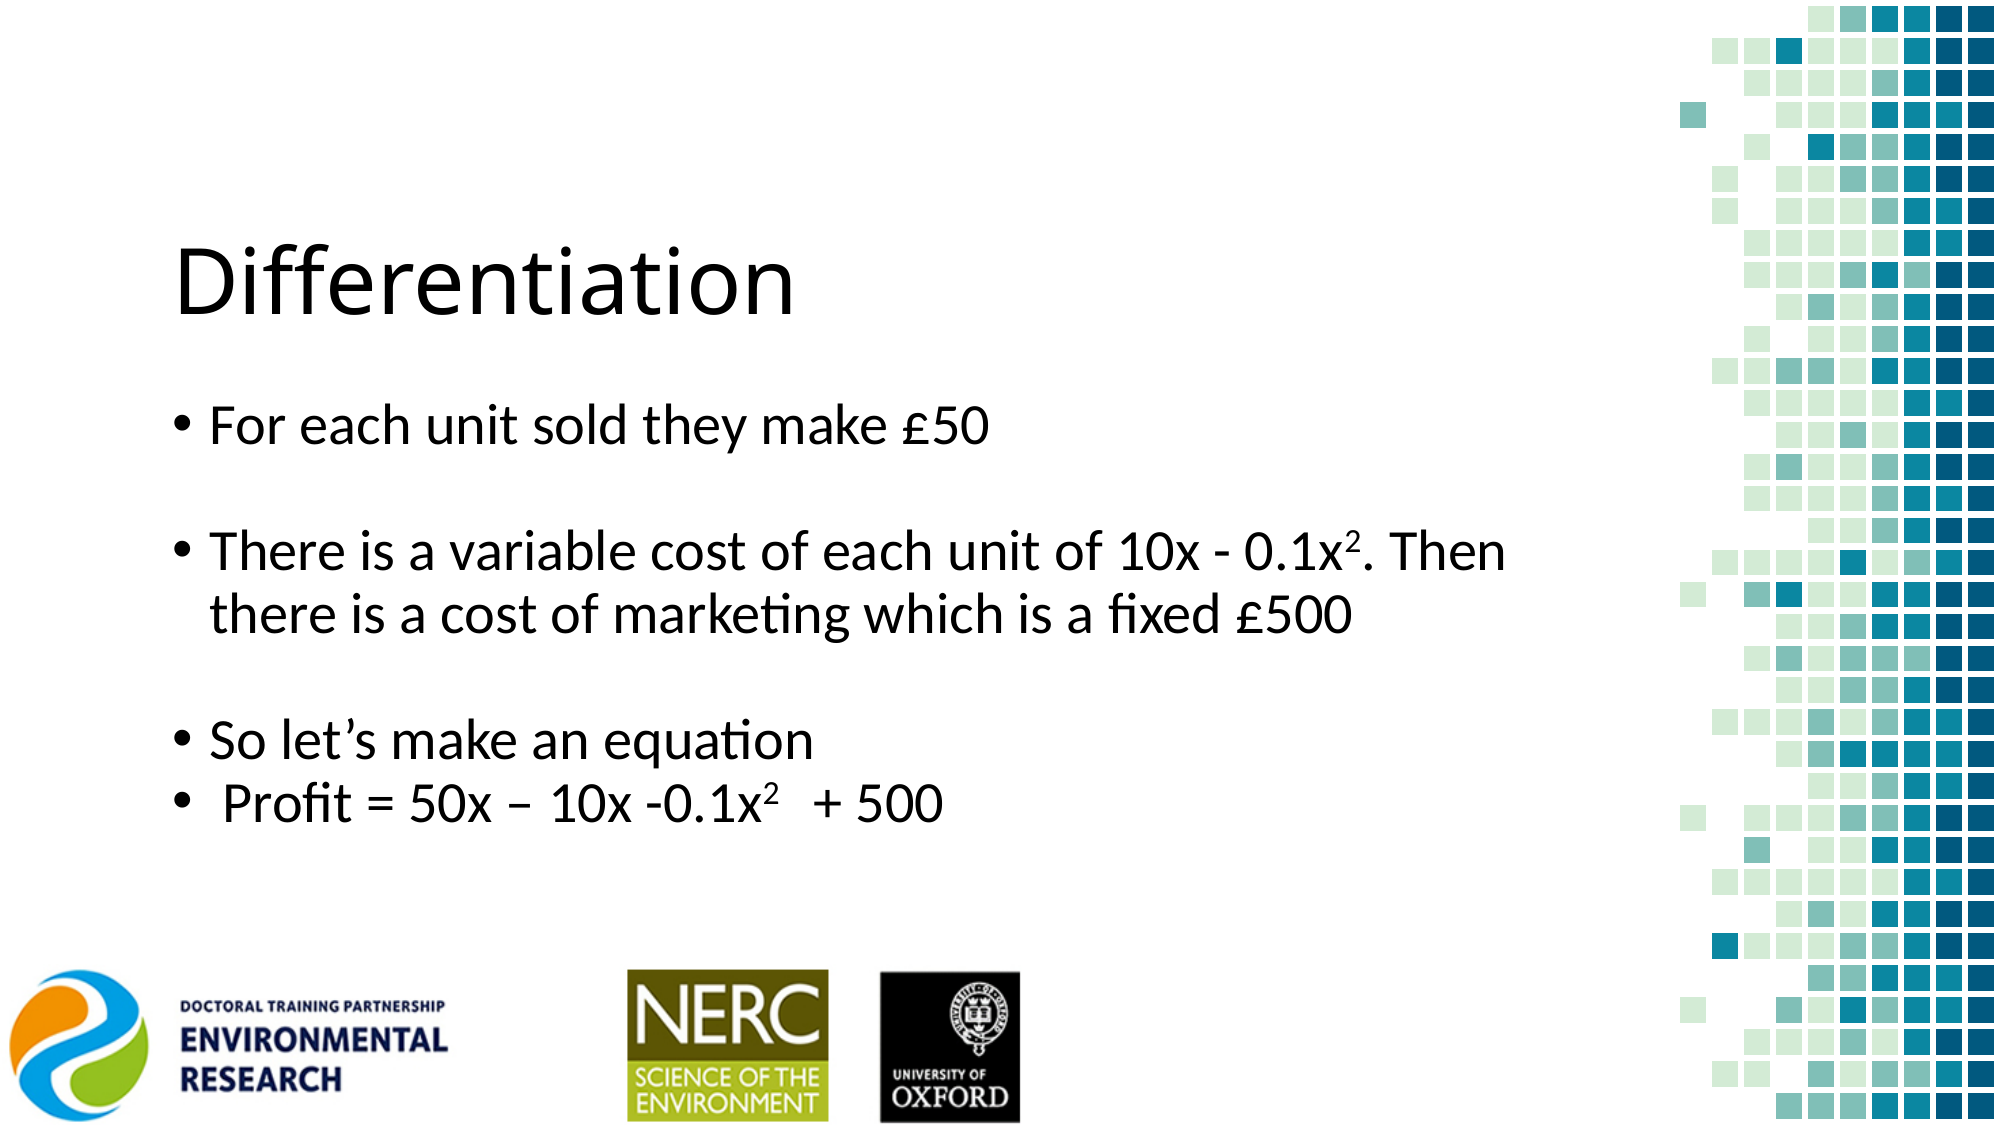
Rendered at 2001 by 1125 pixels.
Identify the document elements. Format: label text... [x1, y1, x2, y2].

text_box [0, 964, 1676, 1125]
list For each unit sold they make £50 There is a variable cost of each unit of 10x - 0.1x2. Then there is a cost of marketing which is a fixed £500 So let’s make an equation Profit = 50x – 10x -0.1x2 + 500 [157, 379, 1636, 964]
title Differentiation [157, 161, 1636, 350]
